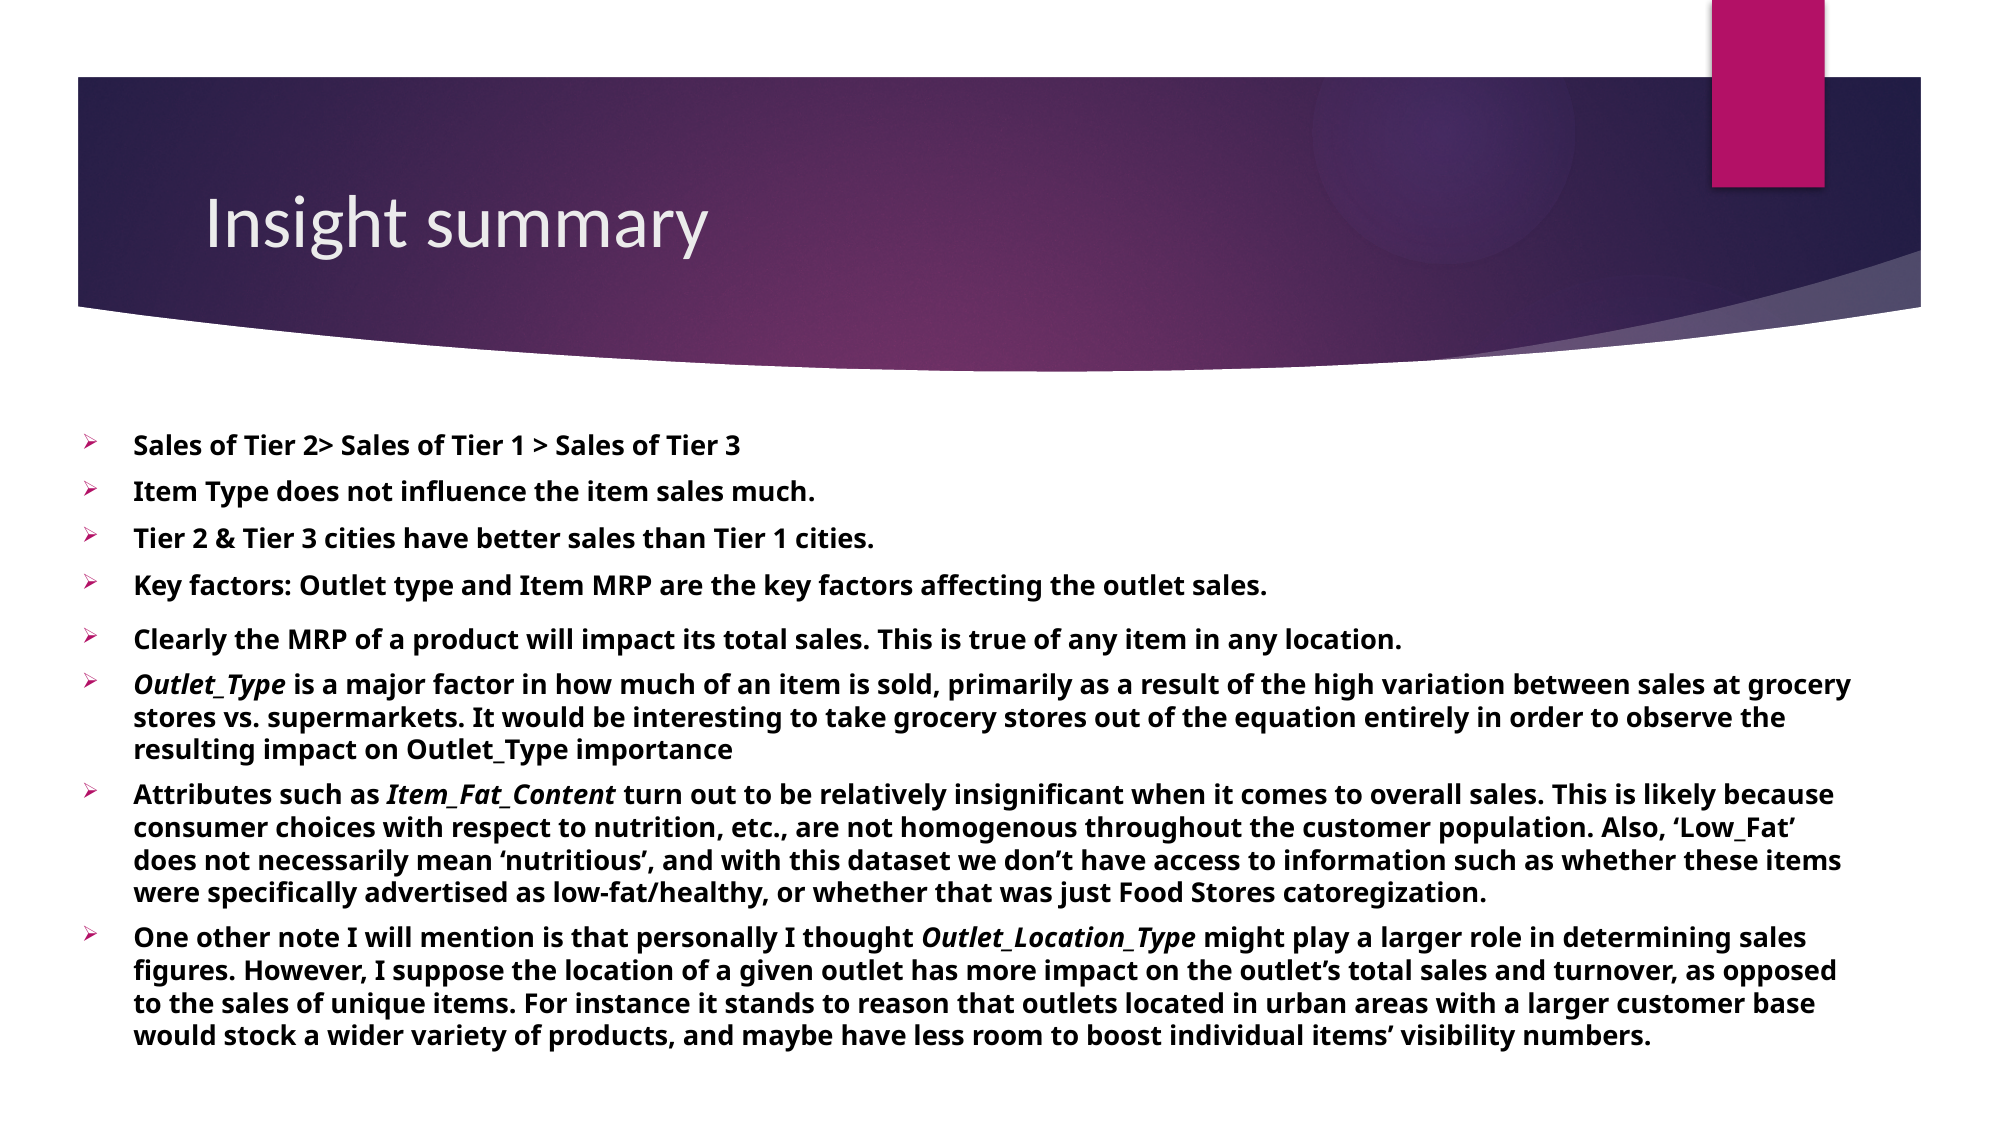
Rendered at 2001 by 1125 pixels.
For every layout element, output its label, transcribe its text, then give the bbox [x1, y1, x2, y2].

title Insight summary [189, 159, 1627, 276]
list Sales of Tier 2> Sales of Tier 1 > Sales of Tier 3 Item Type does not influence the item sales much. Tier 2 & Tier 3 cities have better sales than Tier 1 cities. Key factors: Outlet type and Item MRP are the key factors affecting the outlet sales. Clearly the MRP of a product will impact its total sales. This is true of any item in any location. Outlet_Type is a major factor in how much of an item is sold, primarily as a result of the high variation between sales at grocery stores vs. supermarkets. It would be interesting to take grocery stores out of the equation entirely in order to observe the resulting impact on Outlet_Type importance Attributes such as Item_Fat_Content turn out to be relatively insignificant when it comes to overall sales. This is likely because consumer choices with respect to nutrition, etc., are not homogenous throughout the customer population. Also, ‘Low_Fat’ does not necessarily mean ‘nutritious’, and with this dataset we don’t have access to information such as whether these items were specifically advertised as low-fat/healthy, or whether that was just Food Stores catoregization. One other note I will mention is that personally I thought Outlet_Location_Type might play a larger role in determining sales figures. However, I suppose the location of a given outlet has more impact on the outlet’s total sales and turnover, as opposed to the sales of unique items. For instance it stands to reason that outlets located in urban areas with a larger customer base would stock a wider variety of products, and maybe have less room to boost individual items’ visibility numbers. [67, 417, 1878, 1099]
